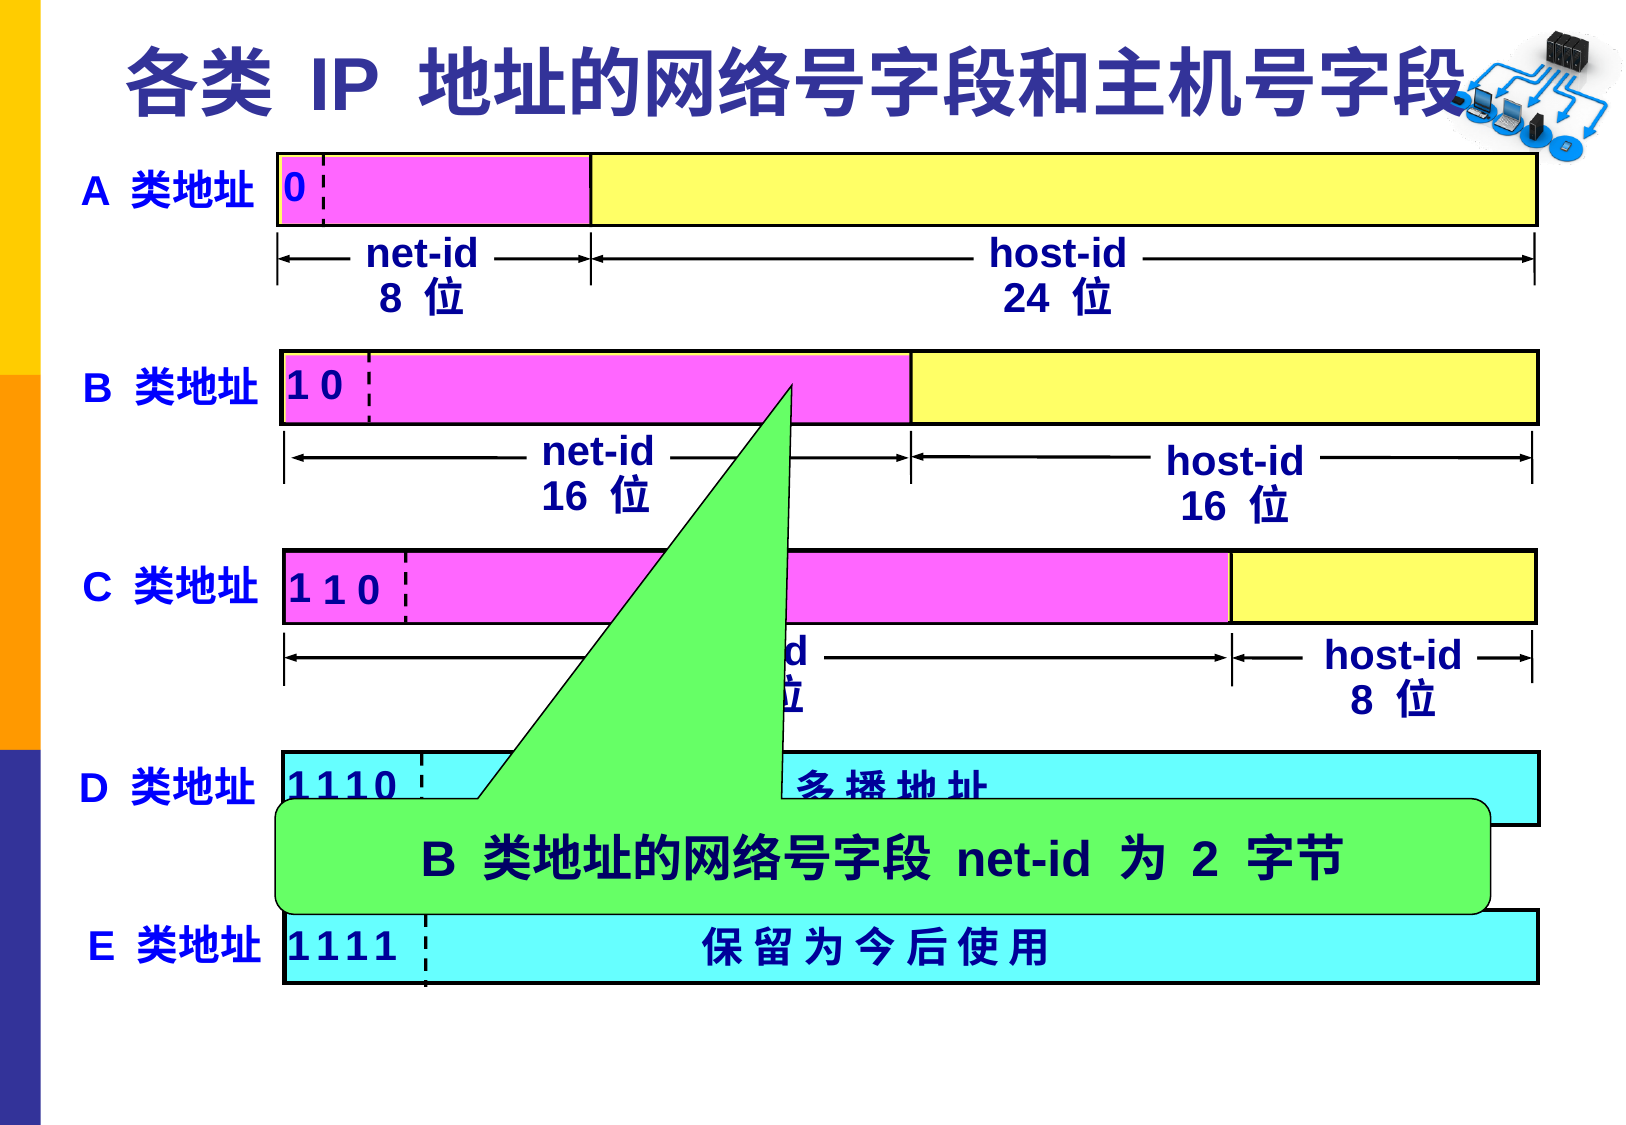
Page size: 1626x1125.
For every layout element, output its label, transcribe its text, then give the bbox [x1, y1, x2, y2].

picture [1438, 30, 1624, 165]
title 各类 IP 地址的网络号字段和主机号字段 [44, 7, 1548, 134]
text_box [68, 151, 1540, 988]
